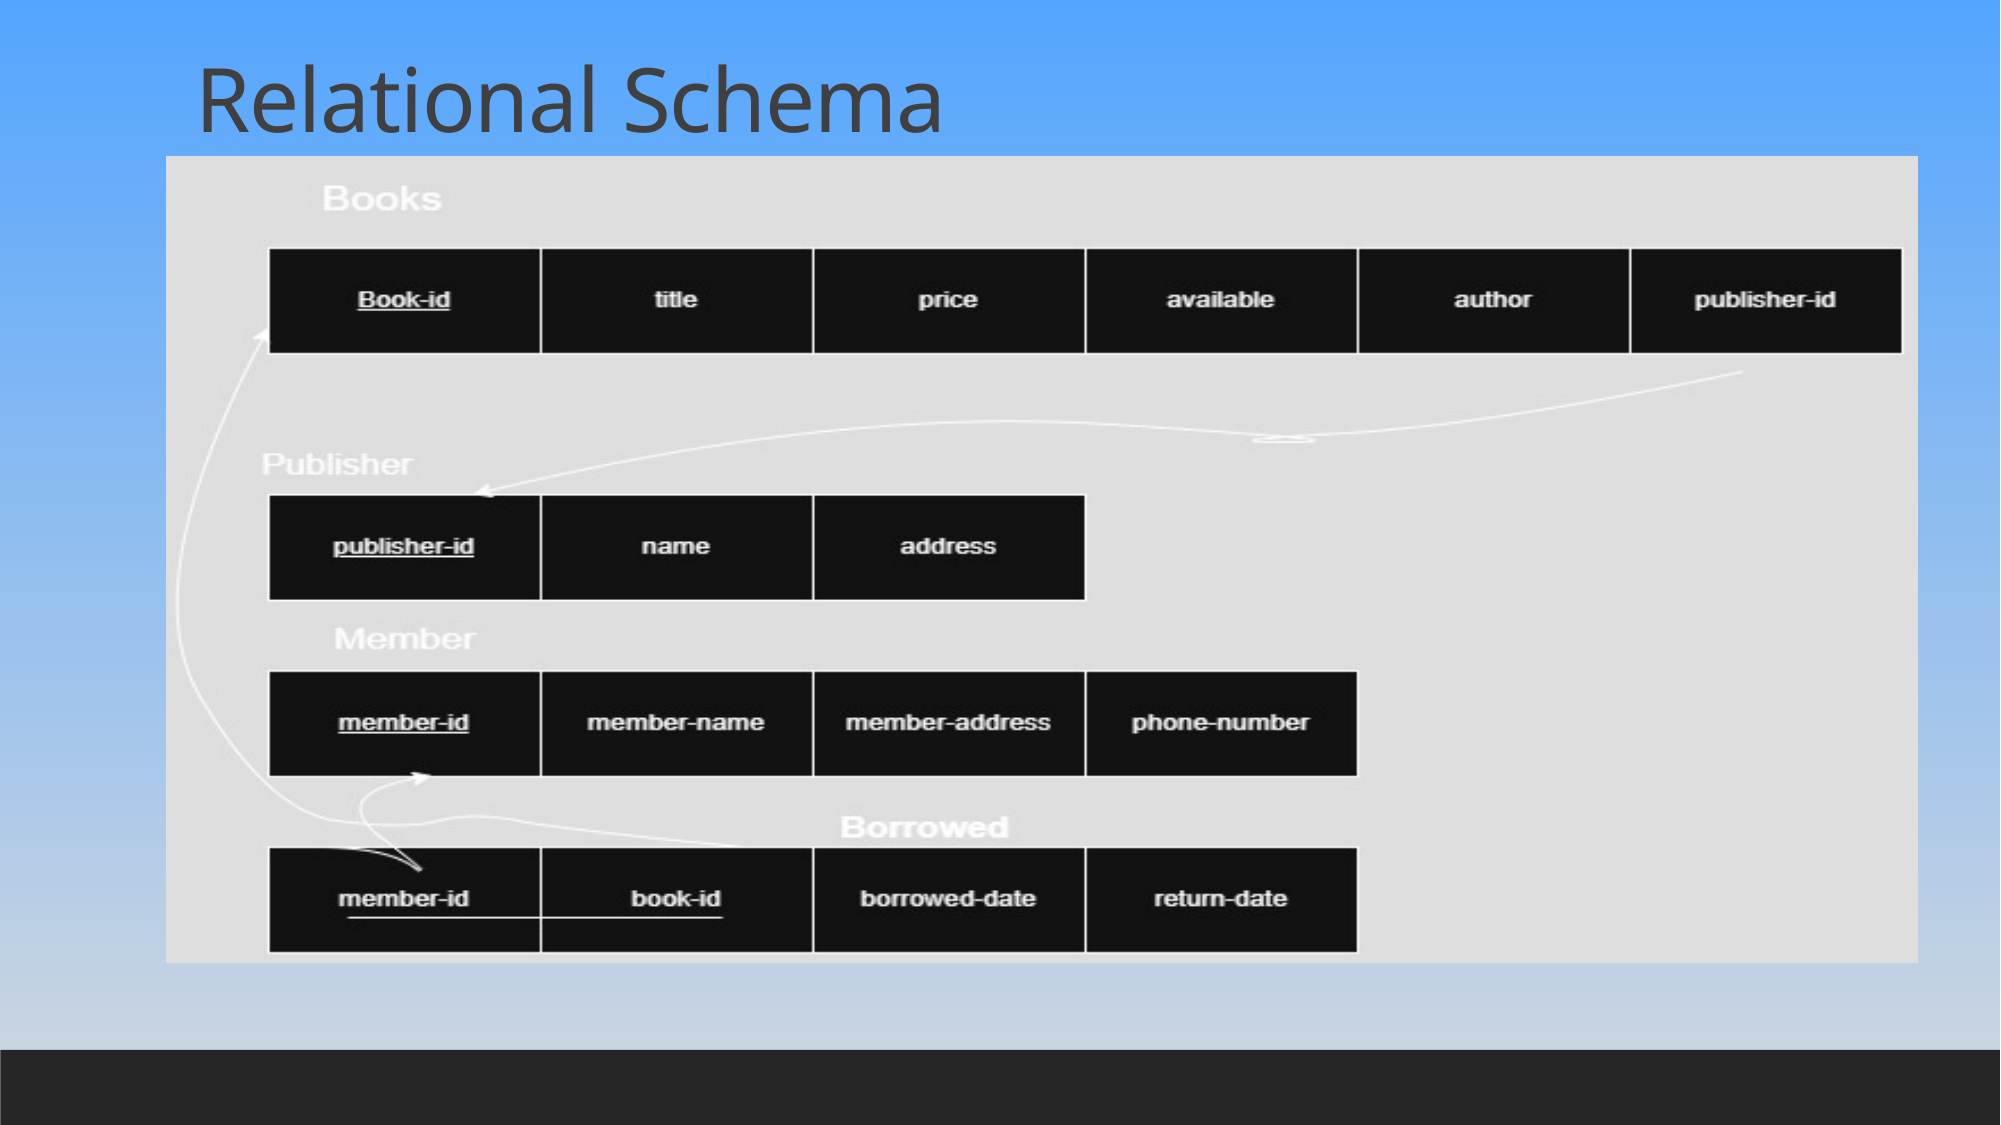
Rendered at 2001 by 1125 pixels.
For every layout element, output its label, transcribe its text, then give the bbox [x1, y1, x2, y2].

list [165, 156, 1918, 964]
title Relational Schema [180, 47, 1385, 154]
